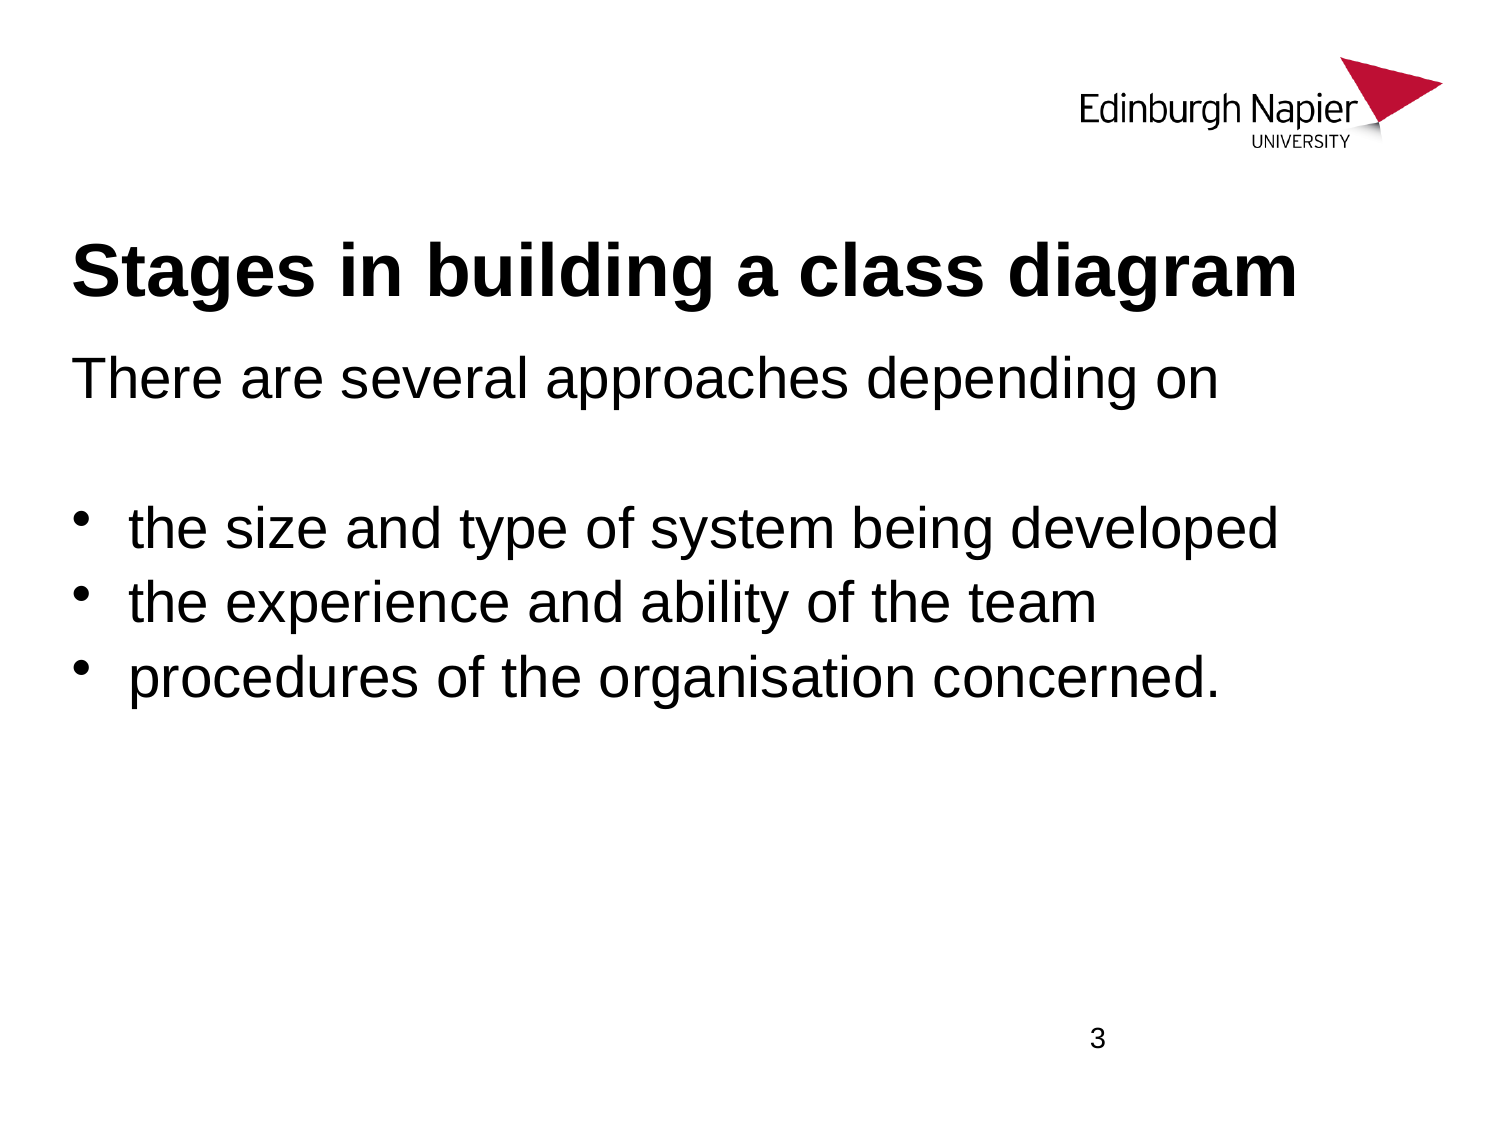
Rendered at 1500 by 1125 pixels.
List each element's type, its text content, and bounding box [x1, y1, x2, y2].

slide_number 3 [1074, 1035, 1388, 1088]
list There are several approaches depending on the size and type of system being developed the experience and ability of the team procedures of the organisation concerned. [56, 340, 1443, 1035]
title Stages in building a class diagram [56, 209, 1443, 325]
picture [1081, 57, 1443, 148]
